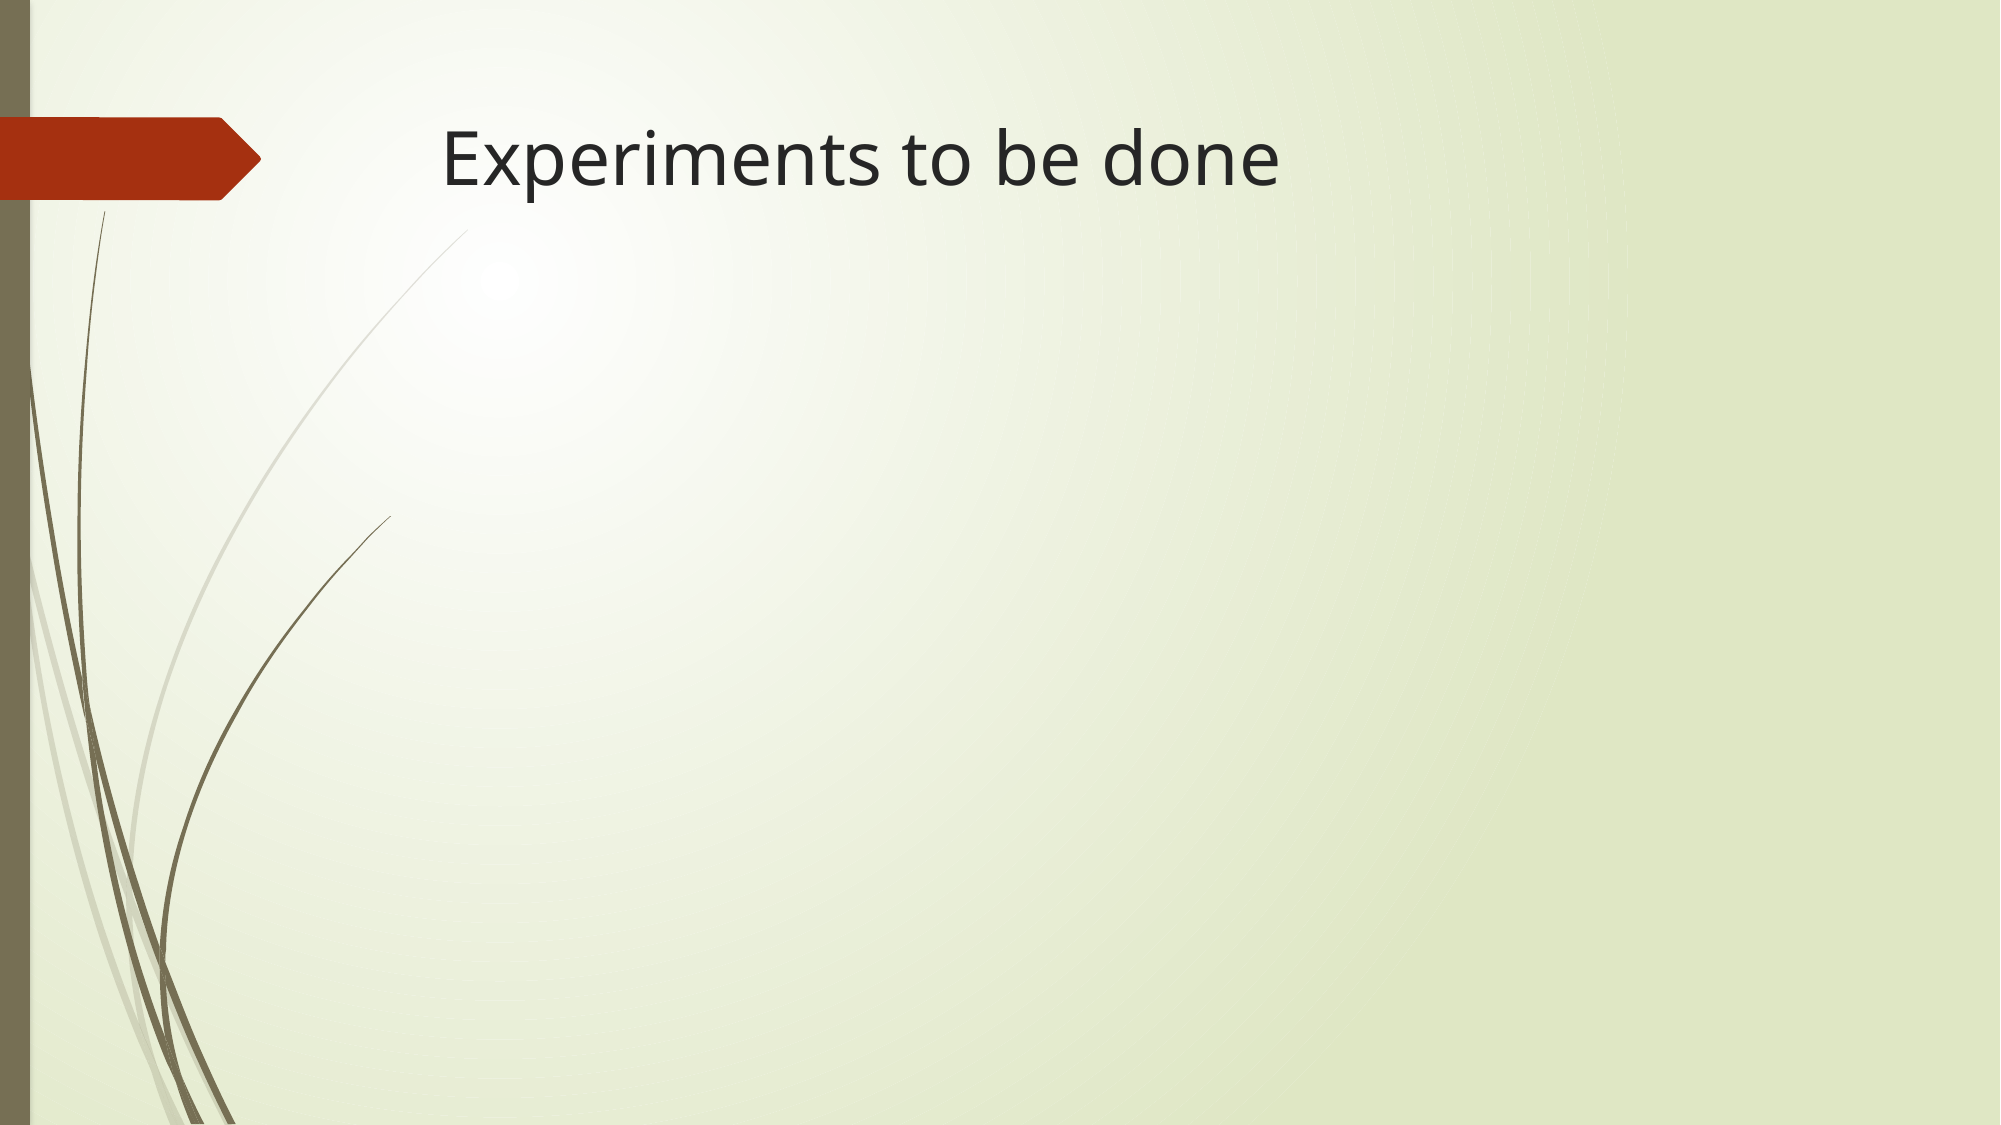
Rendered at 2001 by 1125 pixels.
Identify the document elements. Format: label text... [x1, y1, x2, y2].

title Experiments to be done [425, 102, 1888, 313]
